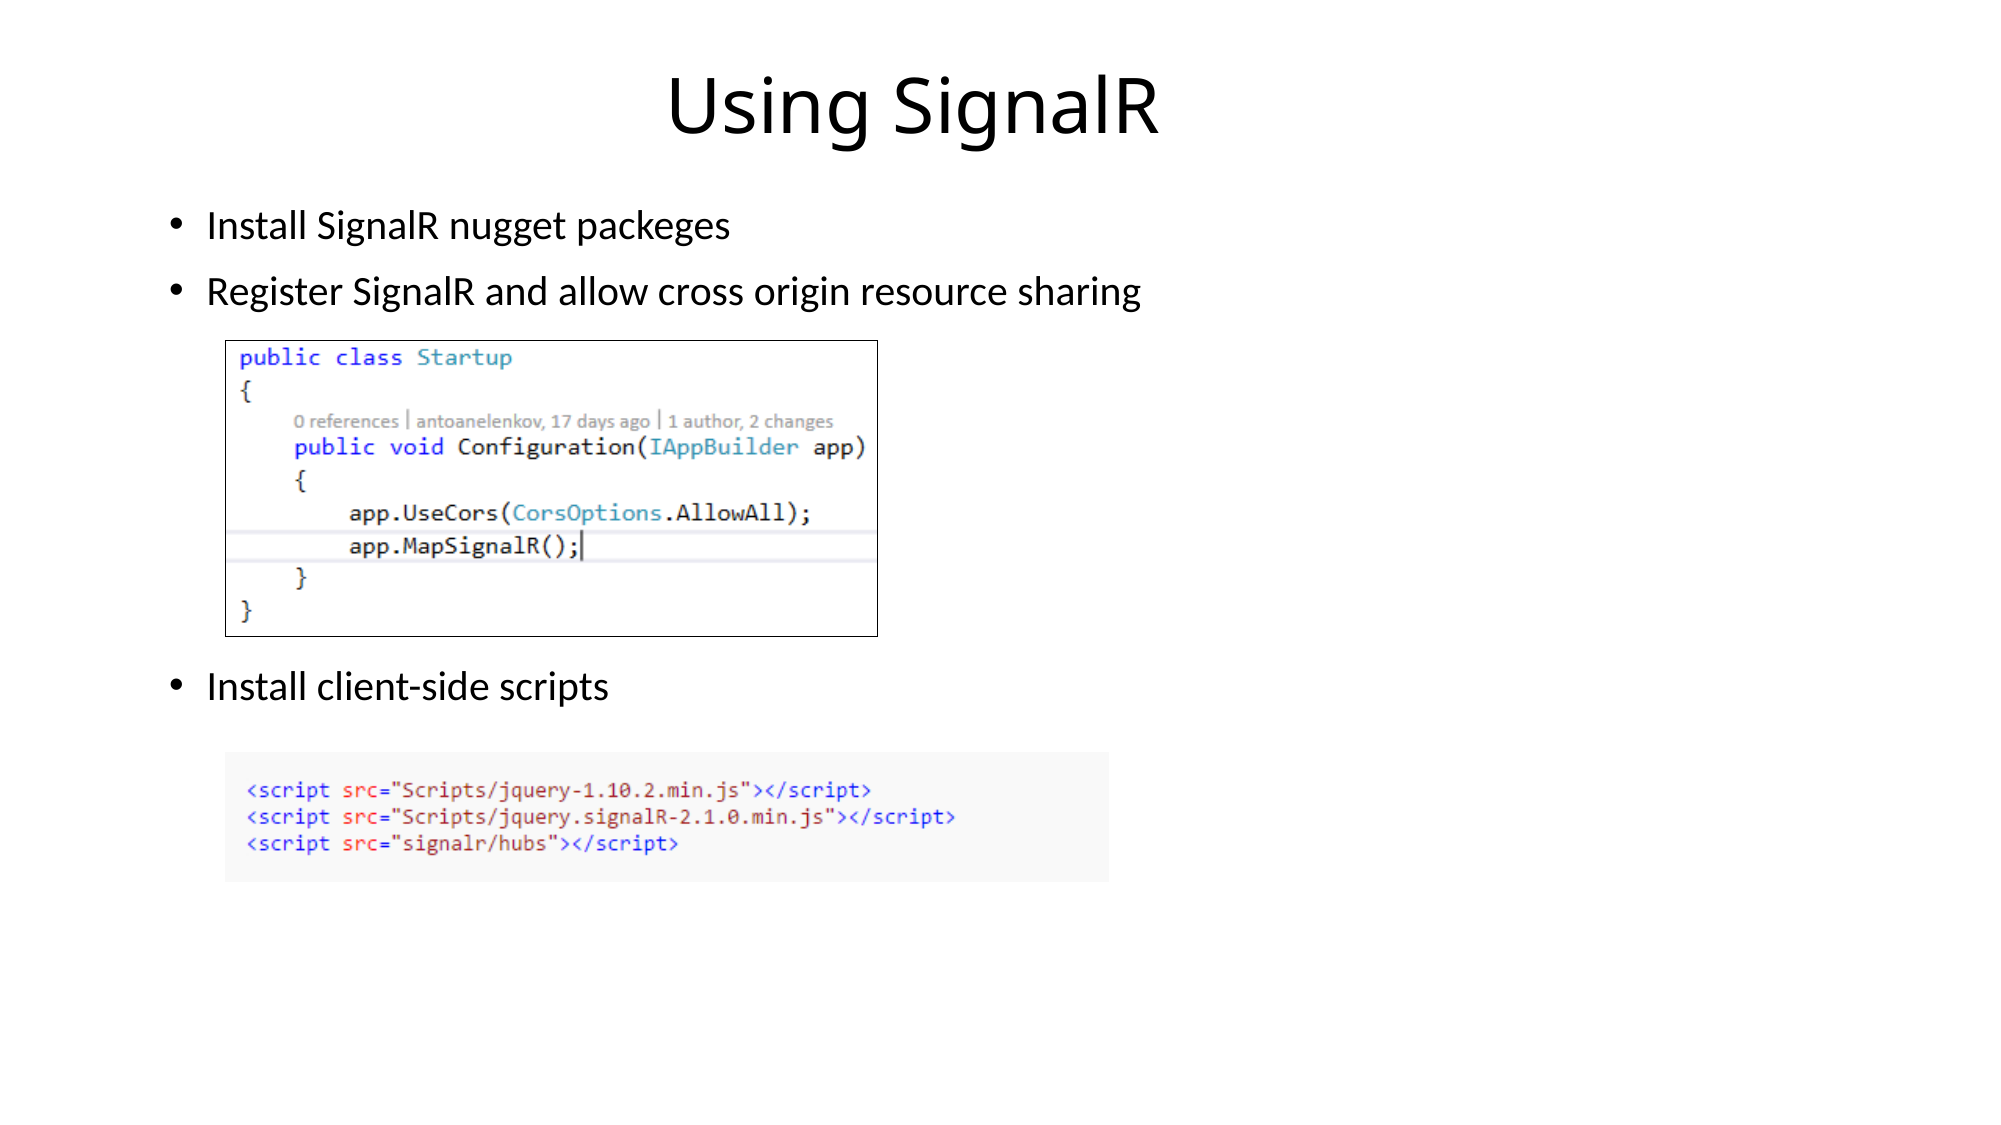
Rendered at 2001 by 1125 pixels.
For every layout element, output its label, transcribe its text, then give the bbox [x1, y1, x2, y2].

text_box Install SignalR nugget packeges Register SignalR and allow cross origin resource sharing Install client-side scripts [154, 195, 1868, 1106]
picture [225, 752, 1109, 882]
text_box [129, 170, 1843, 1081]
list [225, 340, 878, 637]
title Using SignalR [137, 59, 1689, 159]
